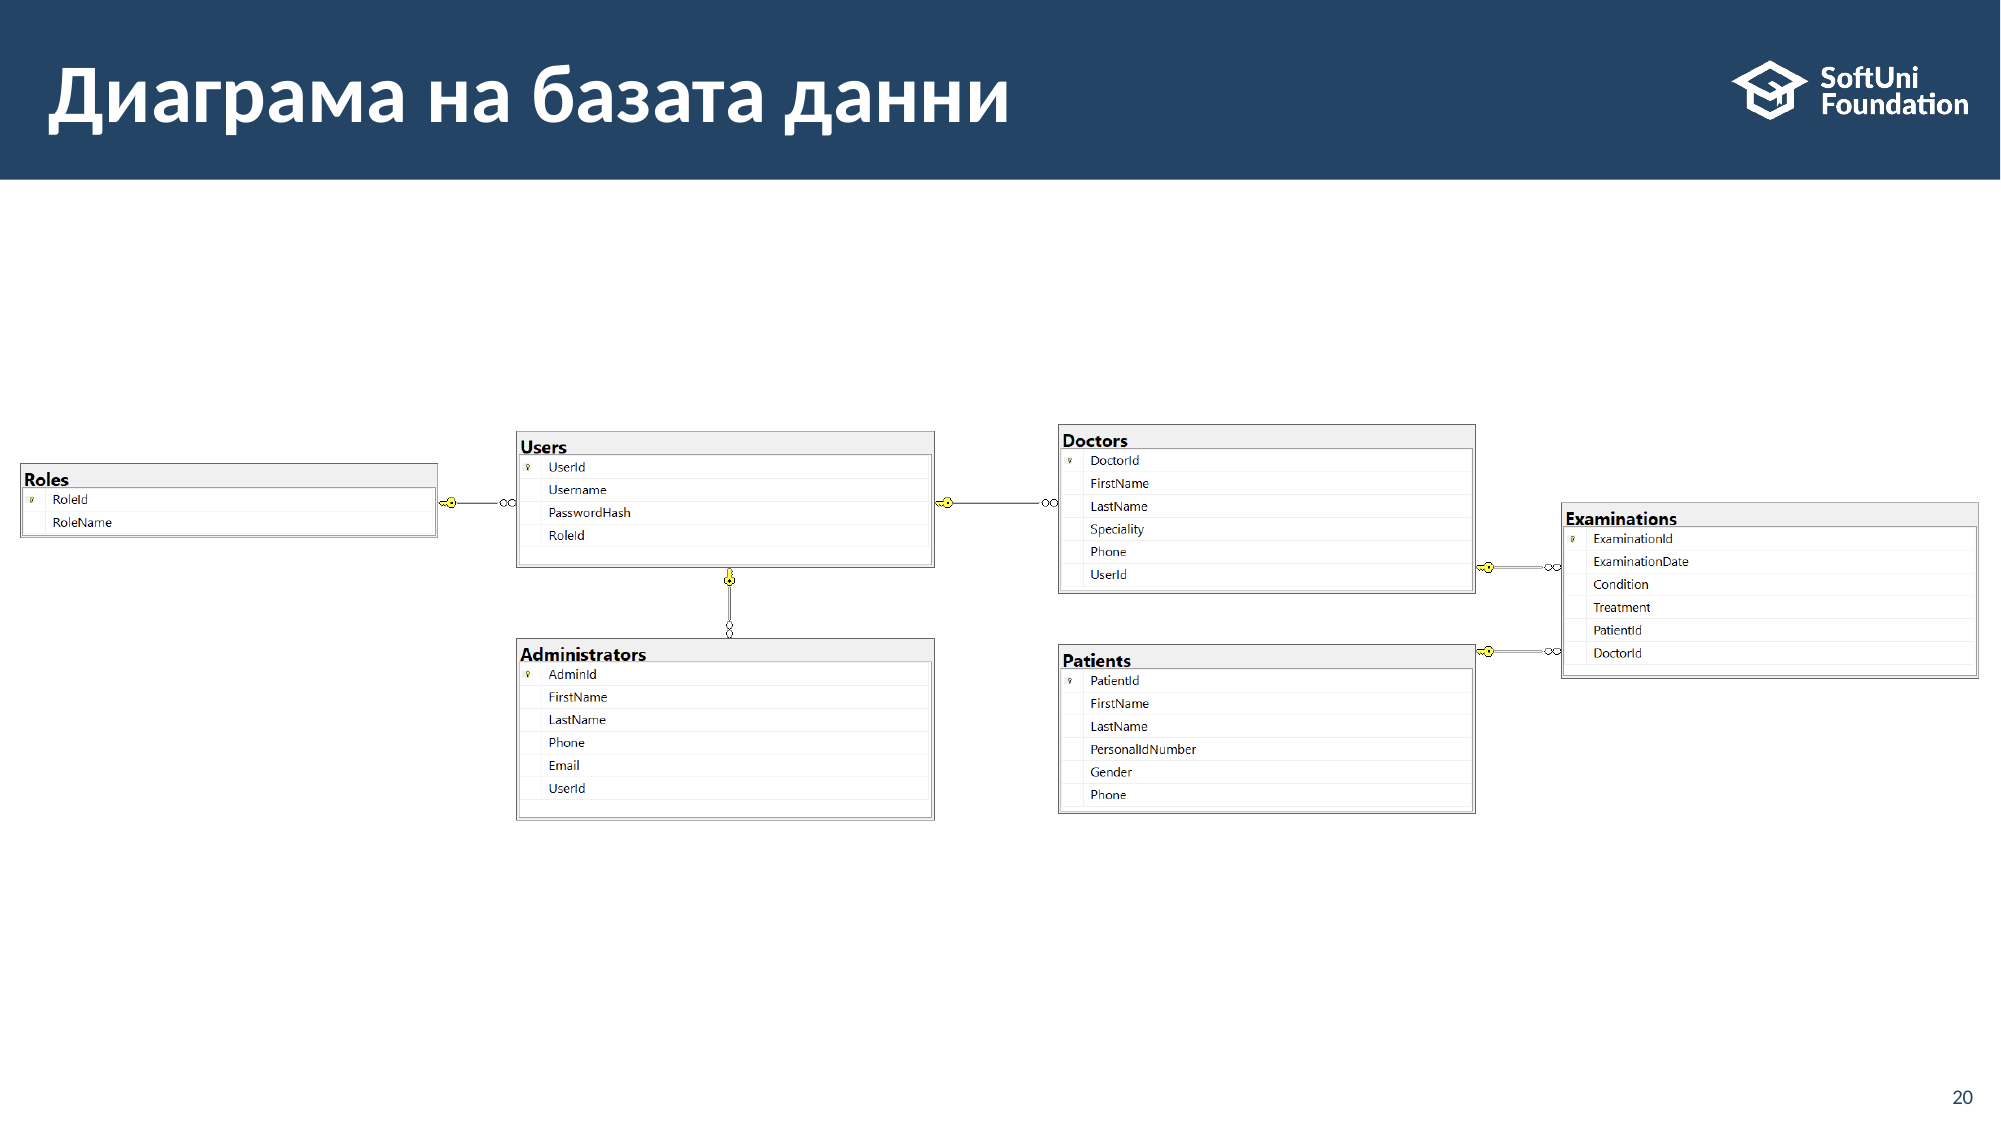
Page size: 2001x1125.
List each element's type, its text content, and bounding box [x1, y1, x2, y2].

slide_number 20 [1927, 1067, 1989, 1117]
picture [1731, 60, 1968, 120]
picture [12, 414, 1988, 825]
title Диаграма на базата данни [31, 16, 1716, 162]
